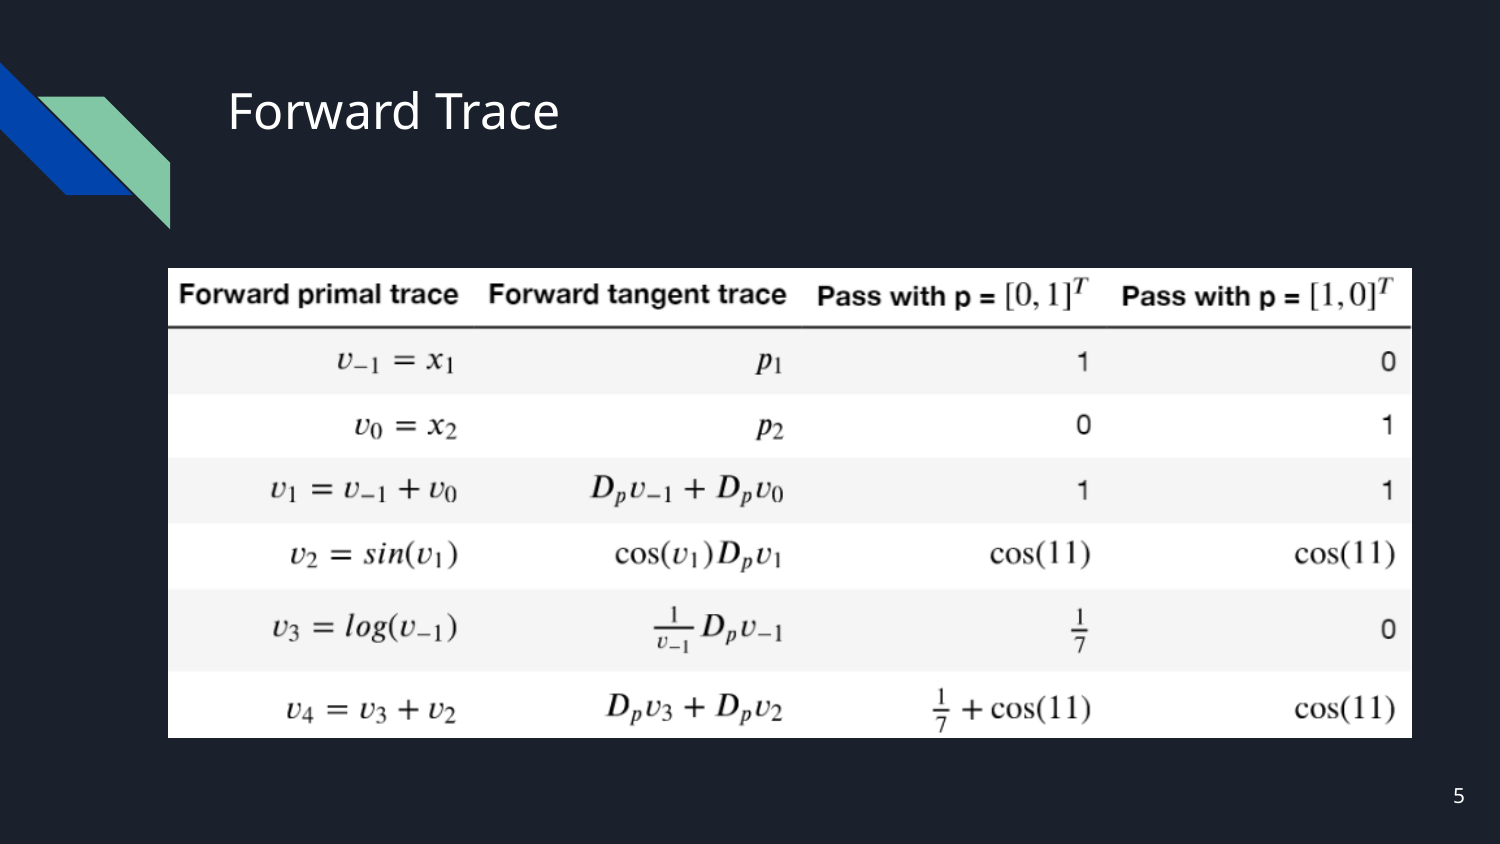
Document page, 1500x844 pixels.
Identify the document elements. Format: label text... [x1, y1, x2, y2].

slide_number ‹#› [1389, 764, 1480, 830]
title Forward Trace [212, 64, 1368, 215]
picture [168, 268, 1412, 738]
